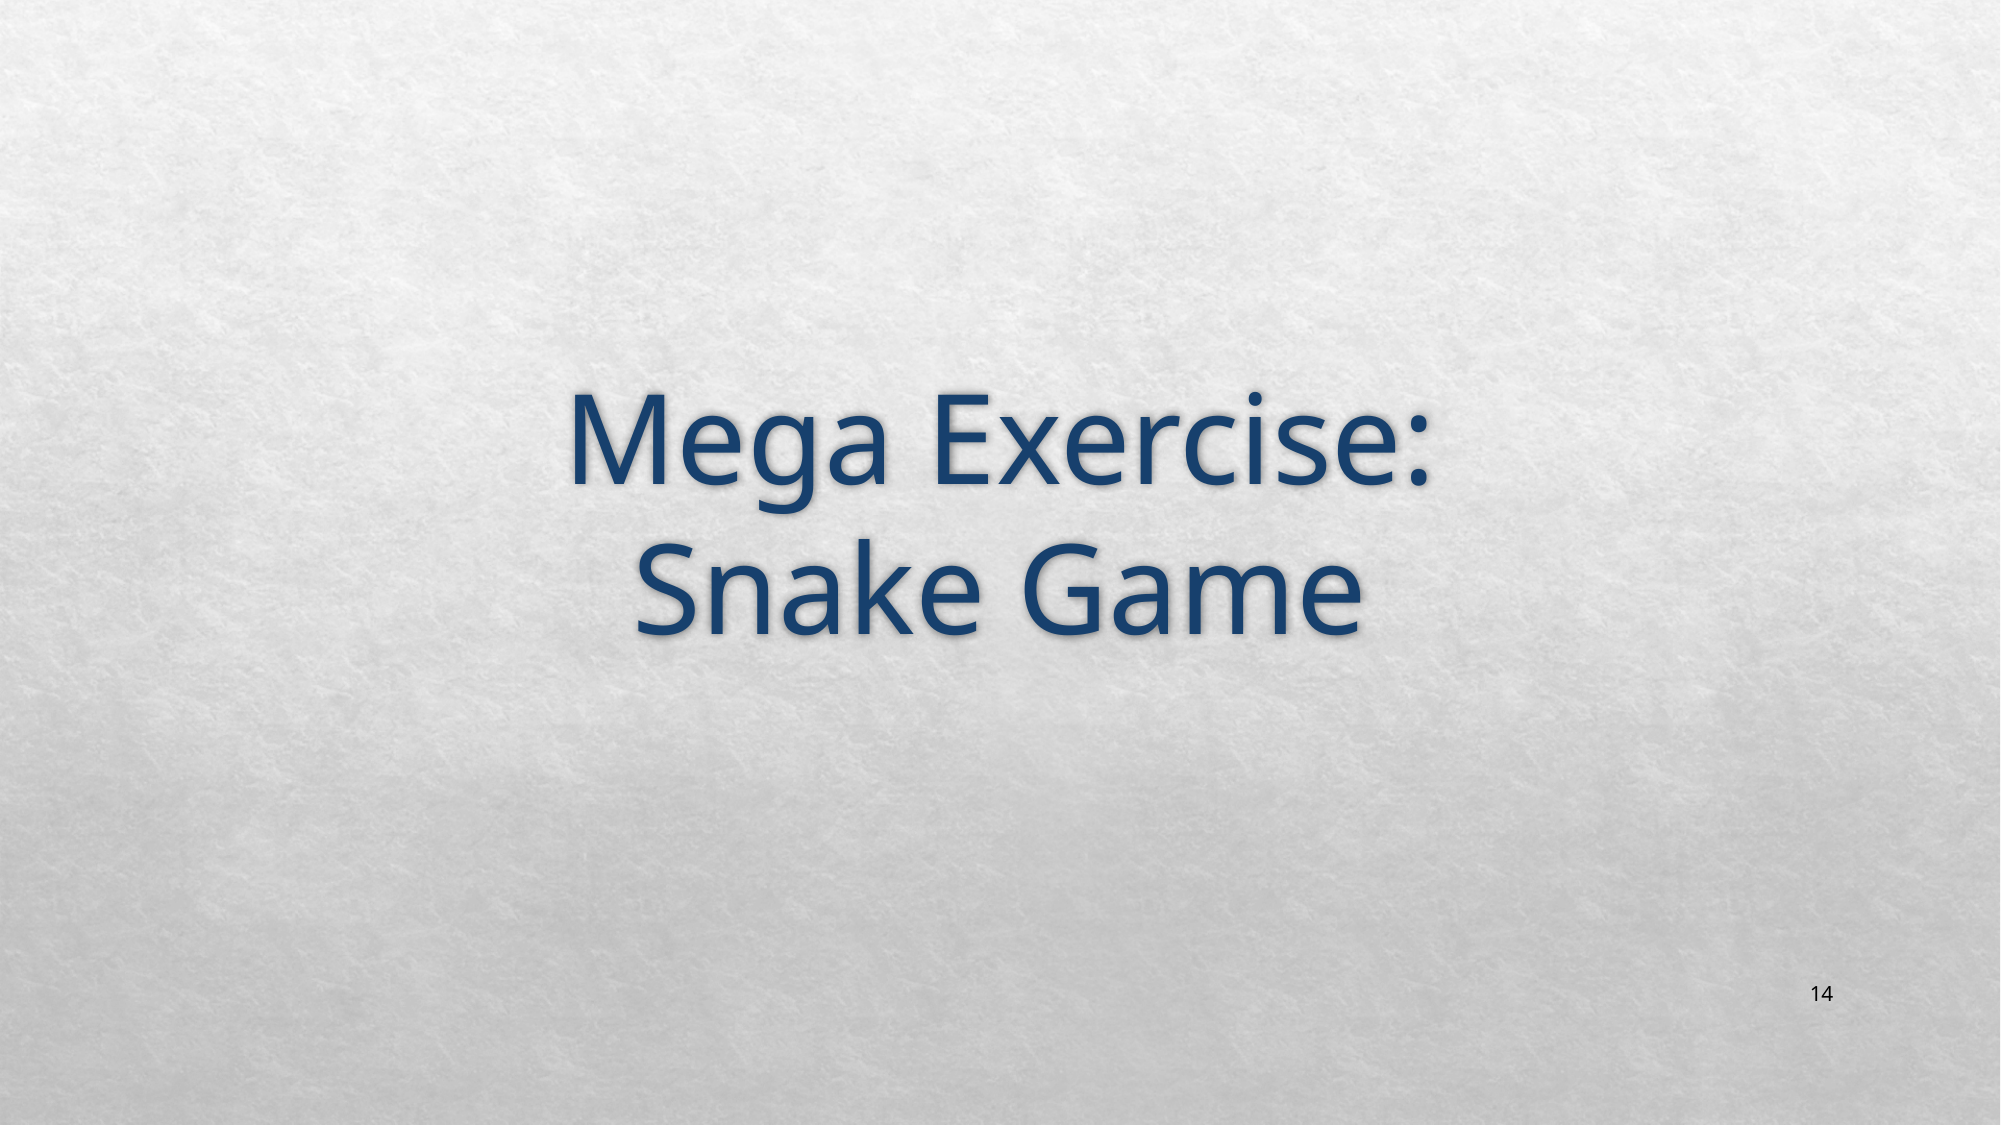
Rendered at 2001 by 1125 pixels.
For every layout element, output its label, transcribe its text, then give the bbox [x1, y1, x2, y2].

picture [0, 0, 2001, 1125]
slide_number ‹#› [1724, 965, 1849, 1025]
title Mega Exercise: Snake Game [0, 351, 2000, 669]
